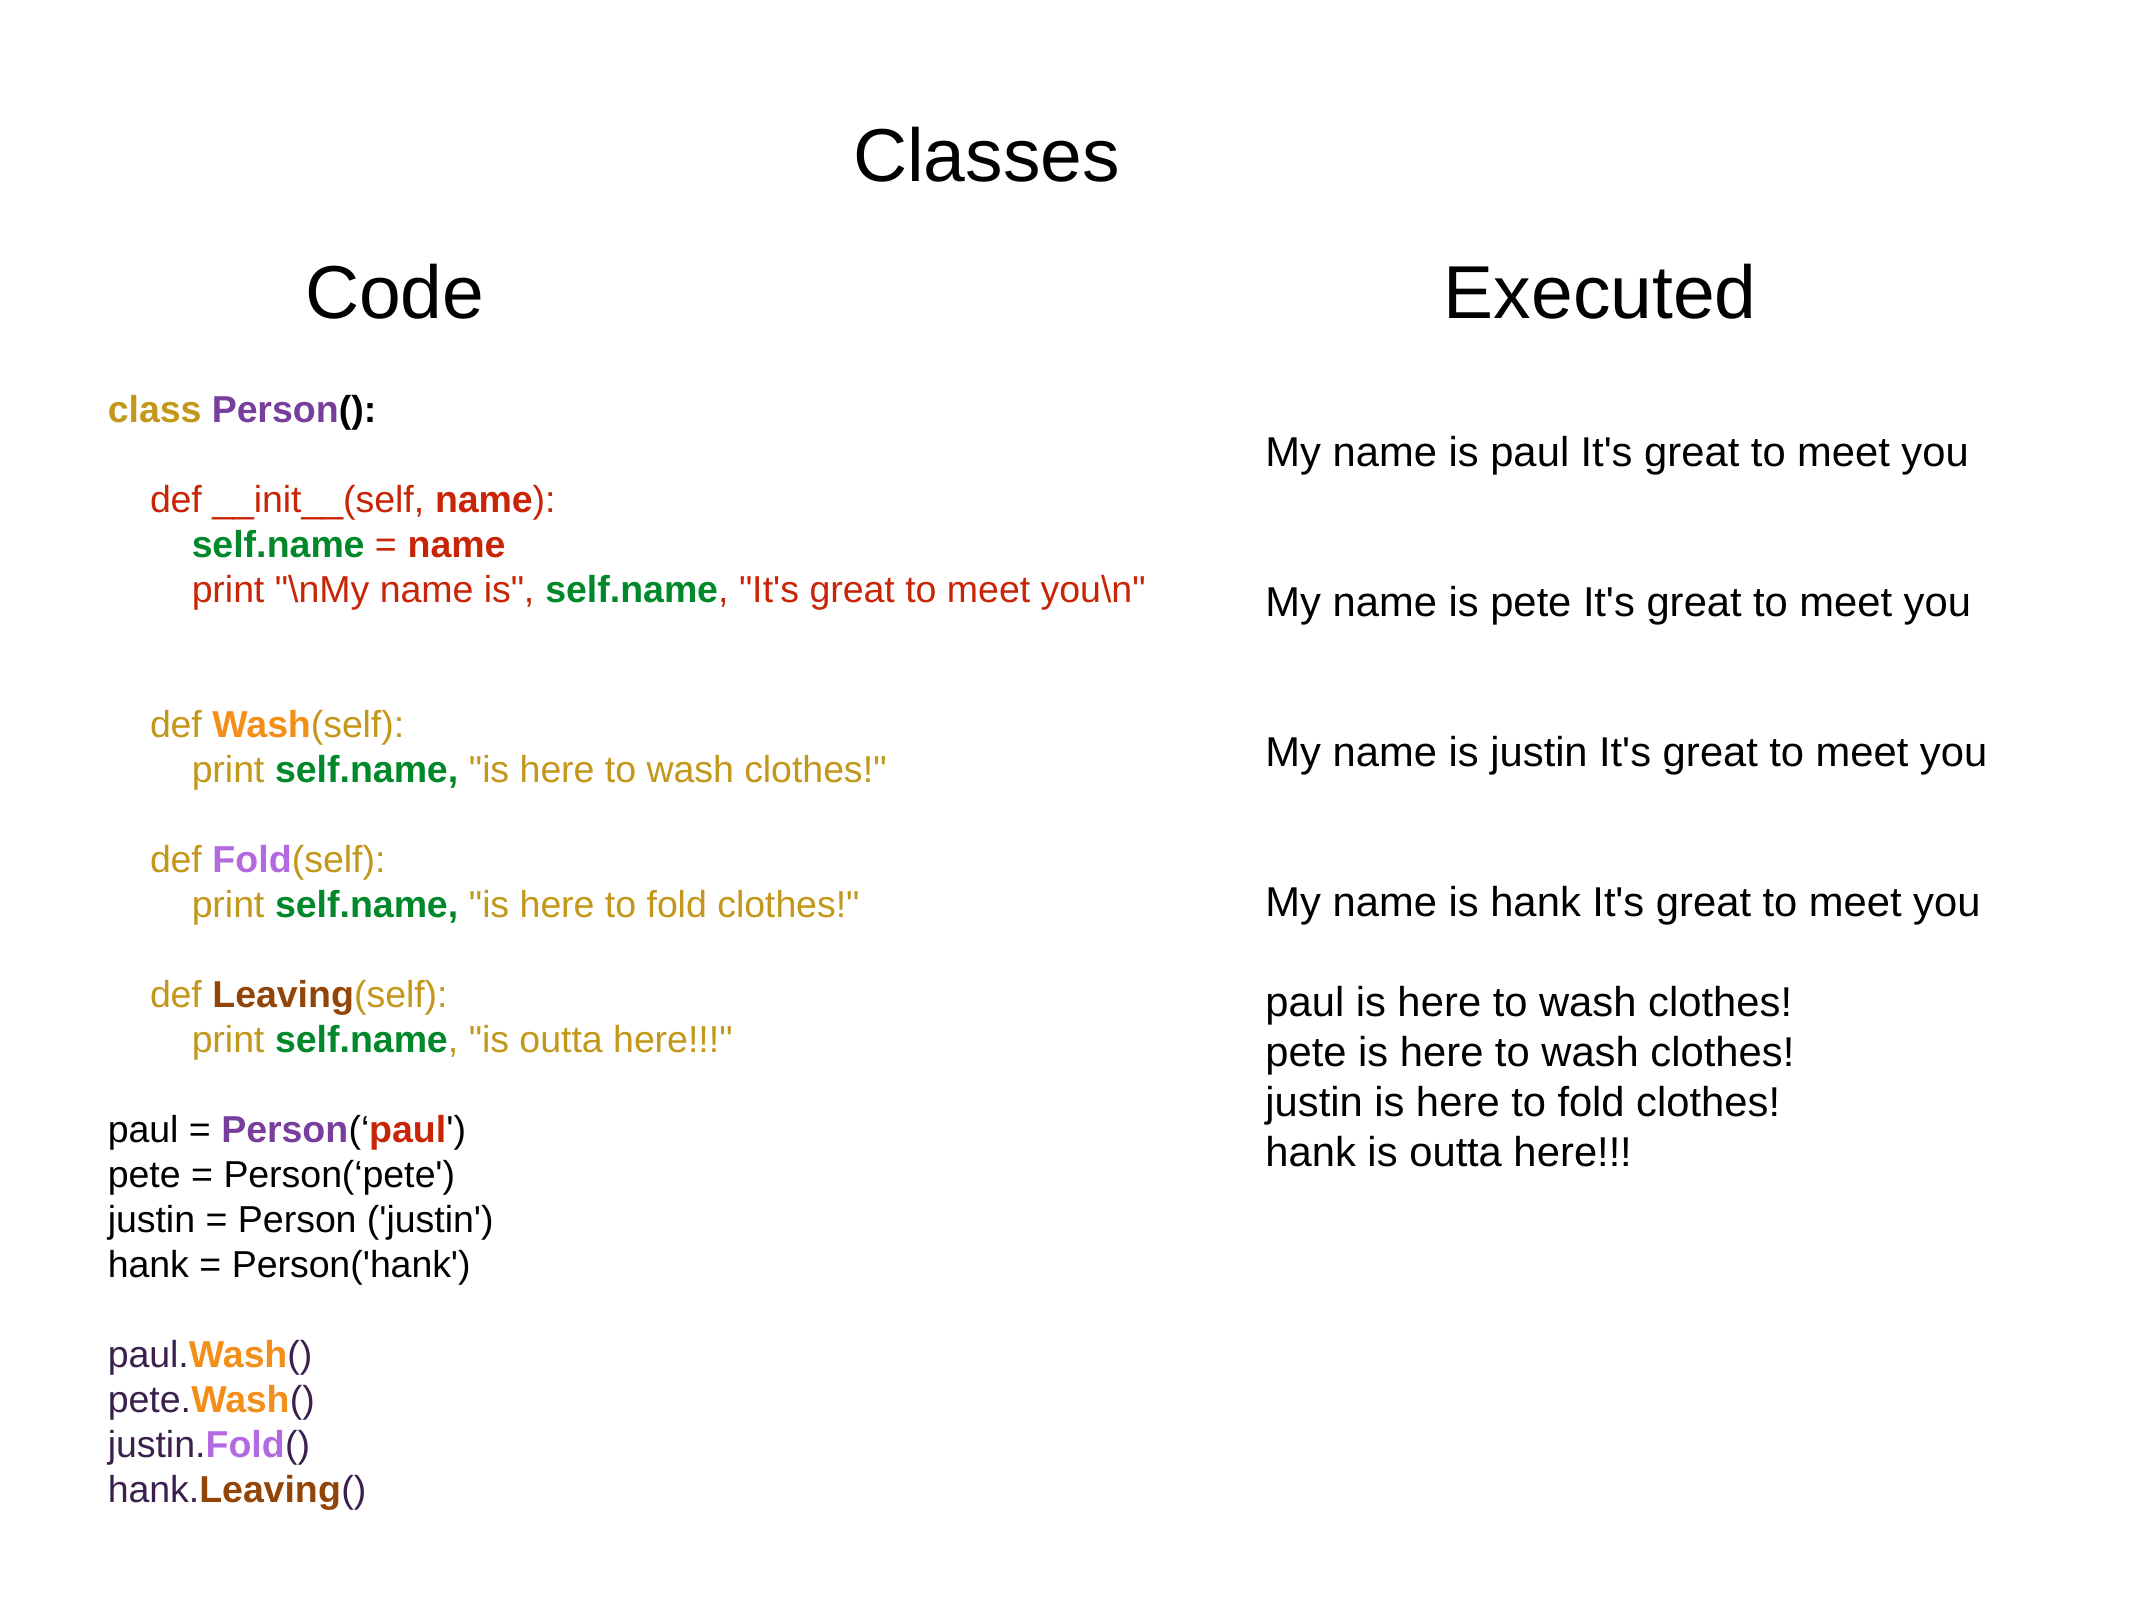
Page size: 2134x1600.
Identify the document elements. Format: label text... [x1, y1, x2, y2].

text_box class Person(): def __init__(self, name): self.name = name print "\nMy name is", self.name, "It's great to meet you\n" def Wash(self): print self.name, "is here to wash clothes!" def Fold(self): print self.name, "is here to fold clothes!" def Leaving(self): print self.name, "is outta here!!!" paul = Person(‘paul') pete = Person(‘pete') justin = Person ('justin') hank = Person('hank') paul.Wash() pete.Wash() justin.Fold() hank.Leaving() [99, 376, 1155, 1518]
text_box Executed [1435, 235, 1766, 343]
text_box Classes [844, 97, 1129, 205]
text_box Code [296, 235, 493, 343]
text_box My name is paul It's great to meet you My name is pete It's great to meet you My name is justin It's great to meet you My name is hank It's great to meet you paul is here to wash clothes! pete is here to wash clothes! justin is here to fold clothes! hank is outta here!!! [1256, 416, 1997, 1184]
